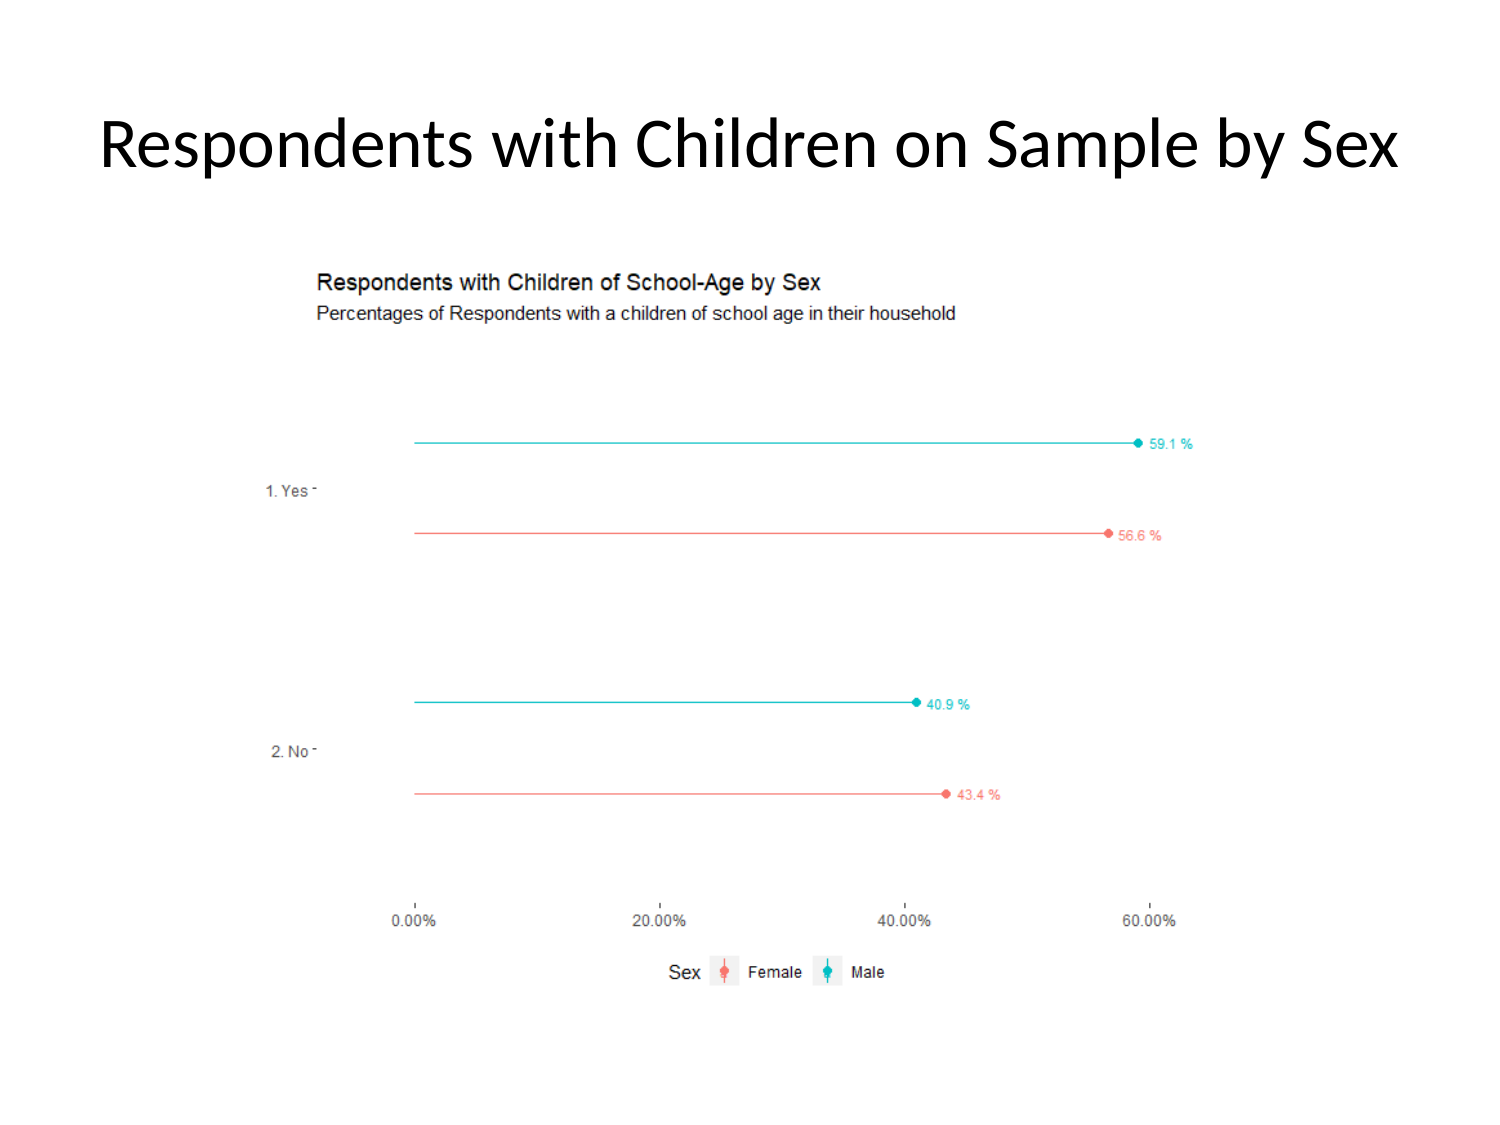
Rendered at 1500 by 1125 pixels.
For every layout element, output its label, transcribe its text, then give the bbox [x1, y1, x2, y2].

picture [255, 262, 1247, 1005]
title Respondents with Children on Sample by Sex [75, 45, 1425, 233]
